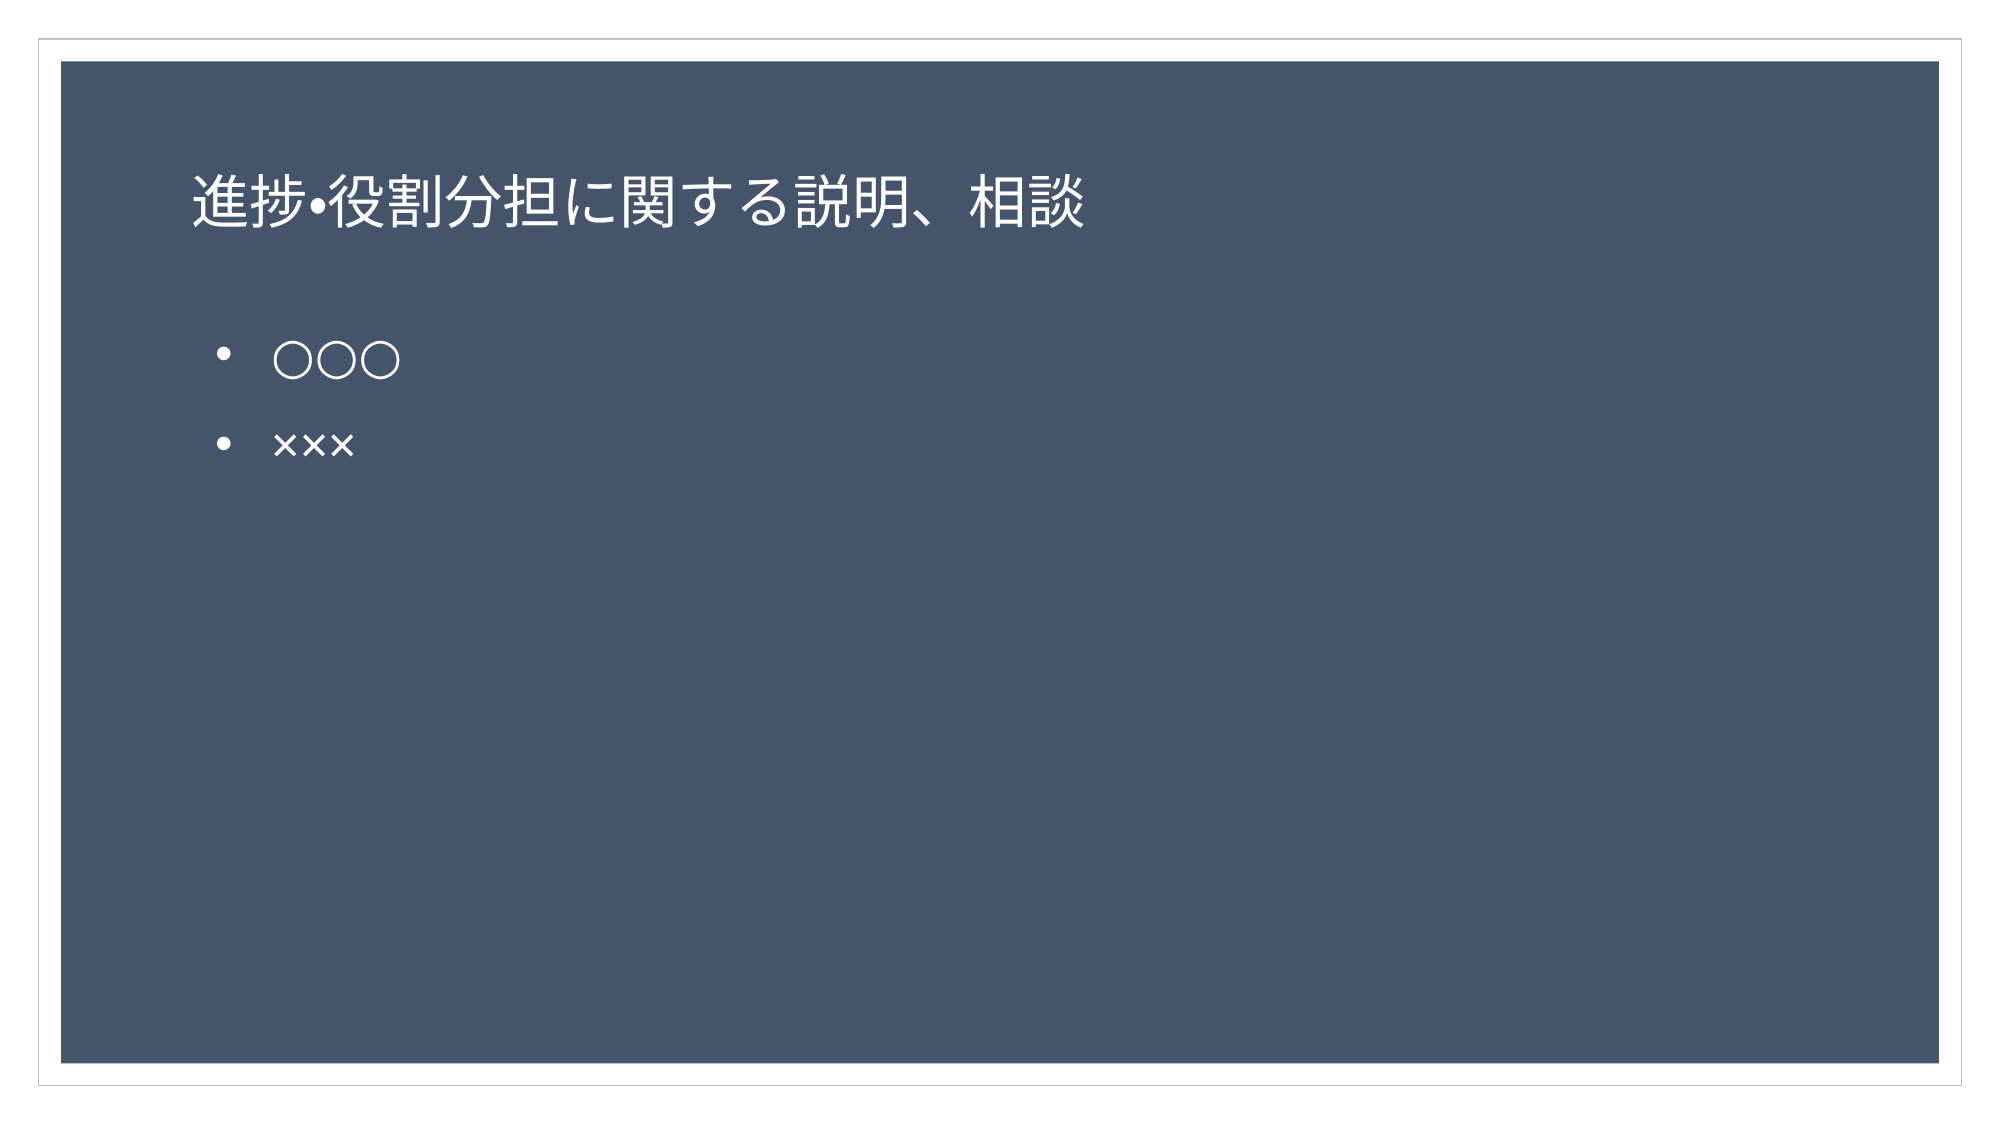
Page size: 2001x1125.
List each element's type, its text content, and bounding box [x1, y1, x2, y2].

text_box 進捗・役割分担に関する説明、相談 [177, 157, 1101, 243]
text_box ○○○ ××× [200, 286, 1621, 661]
